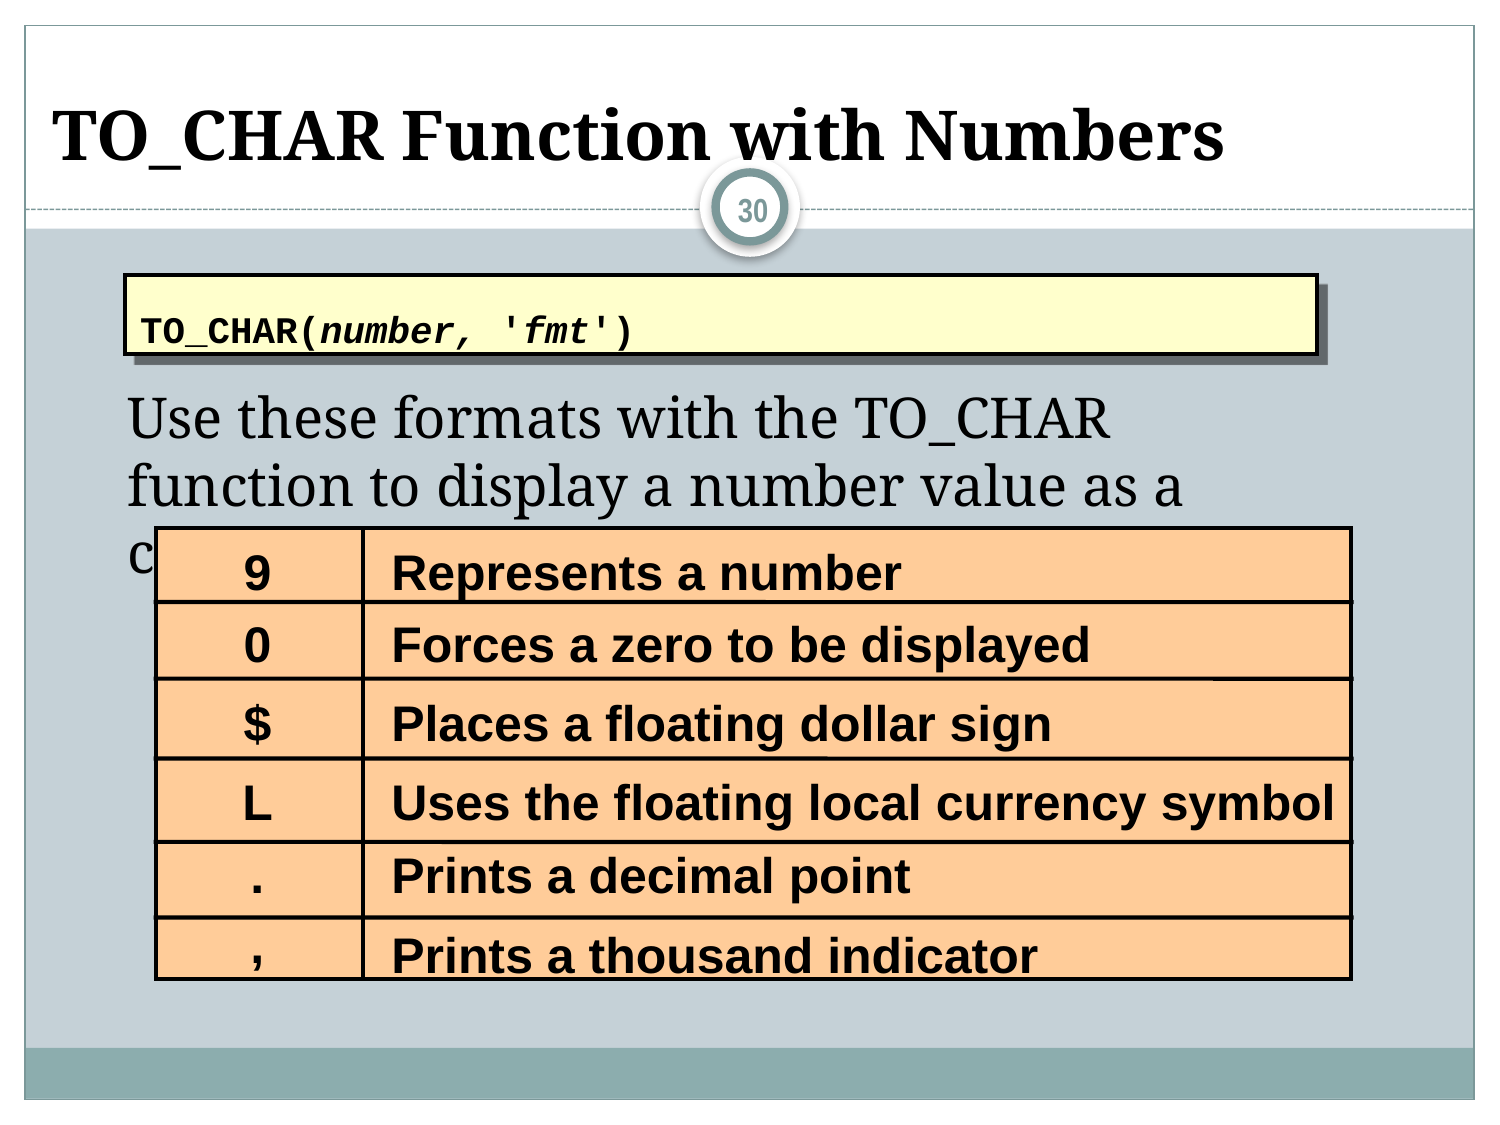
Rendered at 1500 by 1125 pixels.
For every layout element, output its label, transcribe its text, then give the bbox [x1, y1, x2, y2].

text_box Represents a number [376, 532, 1354, 604]
title TO_CHAR Function with Numbers [37, 37, 1500, 183]
text_box Forces a zero to be displayed [376, 604, 1354, 680]
slide_number 30 [715, 168, 791, 241]
text_box [363, 603, 376, 678]
text_box , [153, 906, 362, 982]
text_box TO_CHAR(number, 'fmt') [125, 275, 1317, 355]
list Use these formats with the TO_CHAR function to display a number value as a character: [112, 374, 1325, 591]
text_box [363, 842, 1352, 917]
text_box Places a floating dollar sign [376, 684, 1354, 760]
text_box [363, 759, 1352, 841]
text_box L [153, 763, 362, 836]
text_box [155, 679, 363, 758]
text_box Uses the floating local currency symbol [376, 763, 1354, 836]
text_box . [153, 842, 362, 906]
text_box [363, 679, 1352, 758]
text_box . [153, 836, 362, 841]
text_box Prints a decimal point [376, 836, 1354, 912]
text_box 0 [153, 604, 362, 678]
text_box Prints a thousand indicator [376, 916, 1354, 992]
text_box [155, 759, 363, 841]
text_box $ [153, 684, 362, 758]
text_box 9 [153, 532, 362, 602]
text_box [363, 528, 1352, 602]
text_box [363, 918, 376, 980]
text_box [155, 528, 363, 602]
